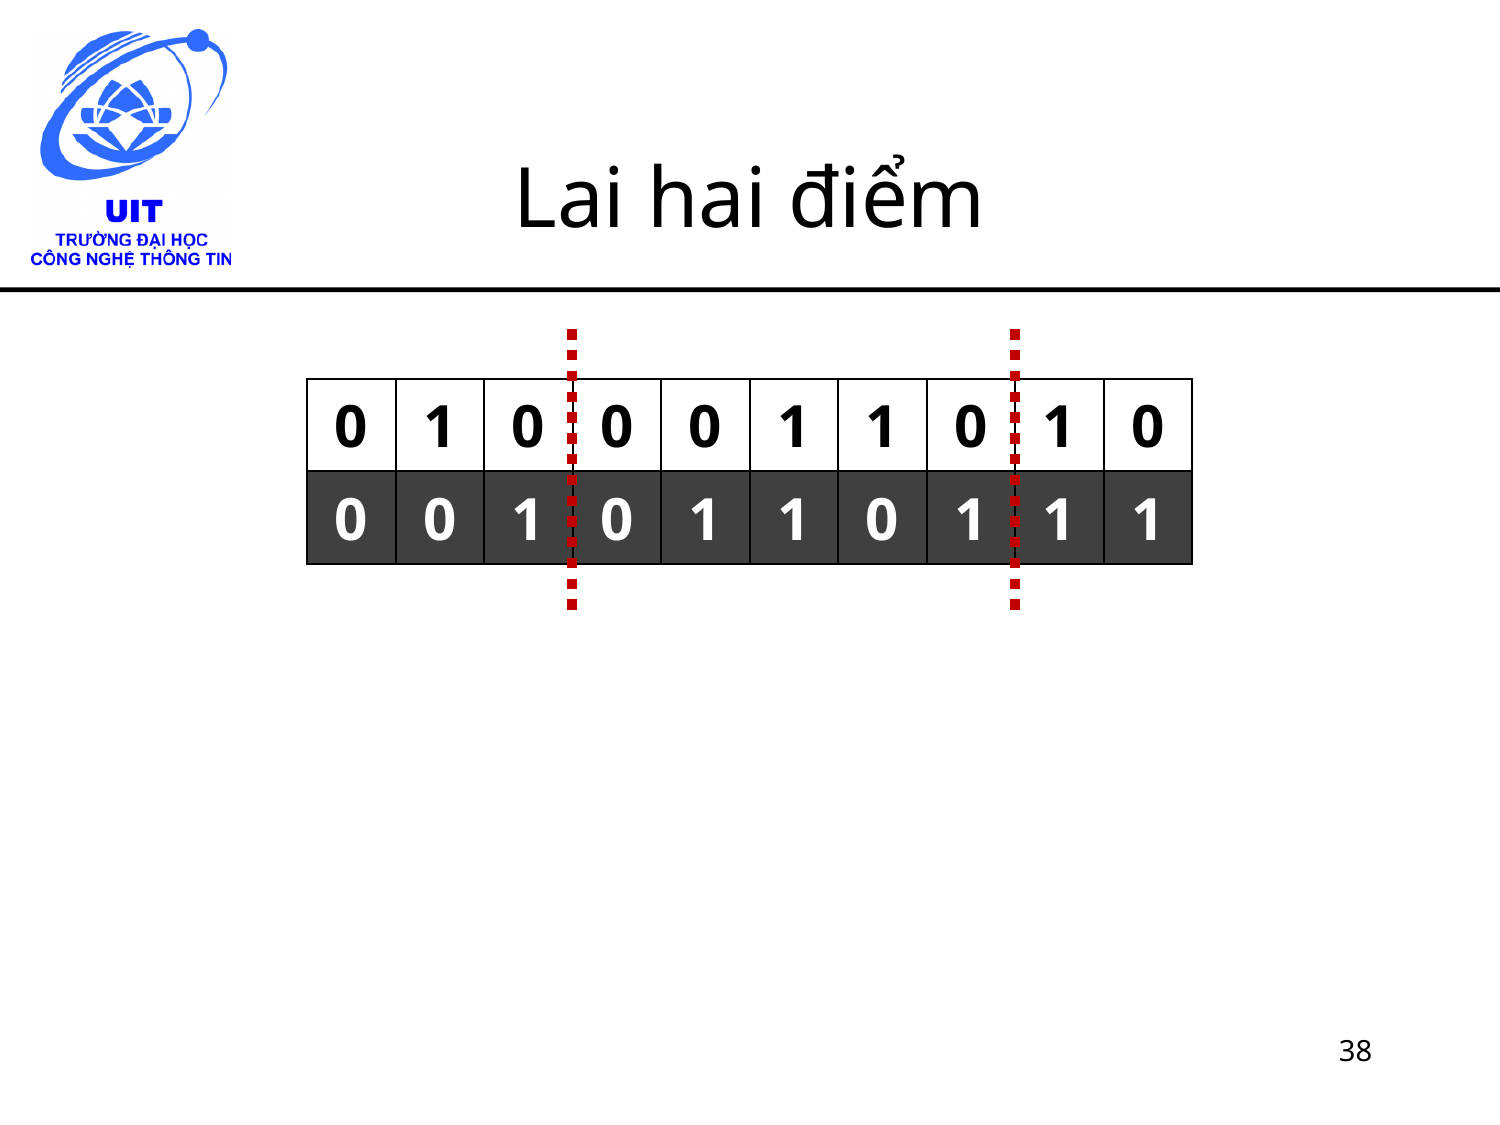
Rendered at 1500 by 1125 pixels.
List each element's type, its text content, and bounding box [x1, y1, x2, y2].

table_cell 0 [397, 472, 483, 563]
picture [31, 29, 231, 268]
table_cell 0 [839, 472, 926, 563]
table_header 0 [928, 380, 1010, 470]
slide_number 38 [1074, 1024, 1388, 1101]
title Lai hai điểm [112, 99, 1388, 288]
table_header 0 [1105, 380, 1191, 470]
table_cell 1 [751, 472, 837, 563]
table_header 0 [576, 380, 660, 470]
table_cell 0 [308, 472, 395, 563]
table_cell 1 [662, 472, 749, 563]
table_cell 1 [1105, 472, 1191, 563]
table_header 1 [397, 380, 483, 470]
table_header 0 [485, 380, 567, 470]
table_header 1 [839, 380, 926, 470]
table_header 0 [308, 380, 395, 470]
table_header 0 [662, 380, 749, 470]
table_header 1 [1020, 380, 1103, 470]
table_header 1 [751, 380, 837, 470]
table_cell 1 [1020, 472, 1103, 563]
table_cell 0 [576, 472, 660, 563]
table_cell 1 [928, 472, 1010, 563]
table_cell 1 [485, 472, 567, 563]
